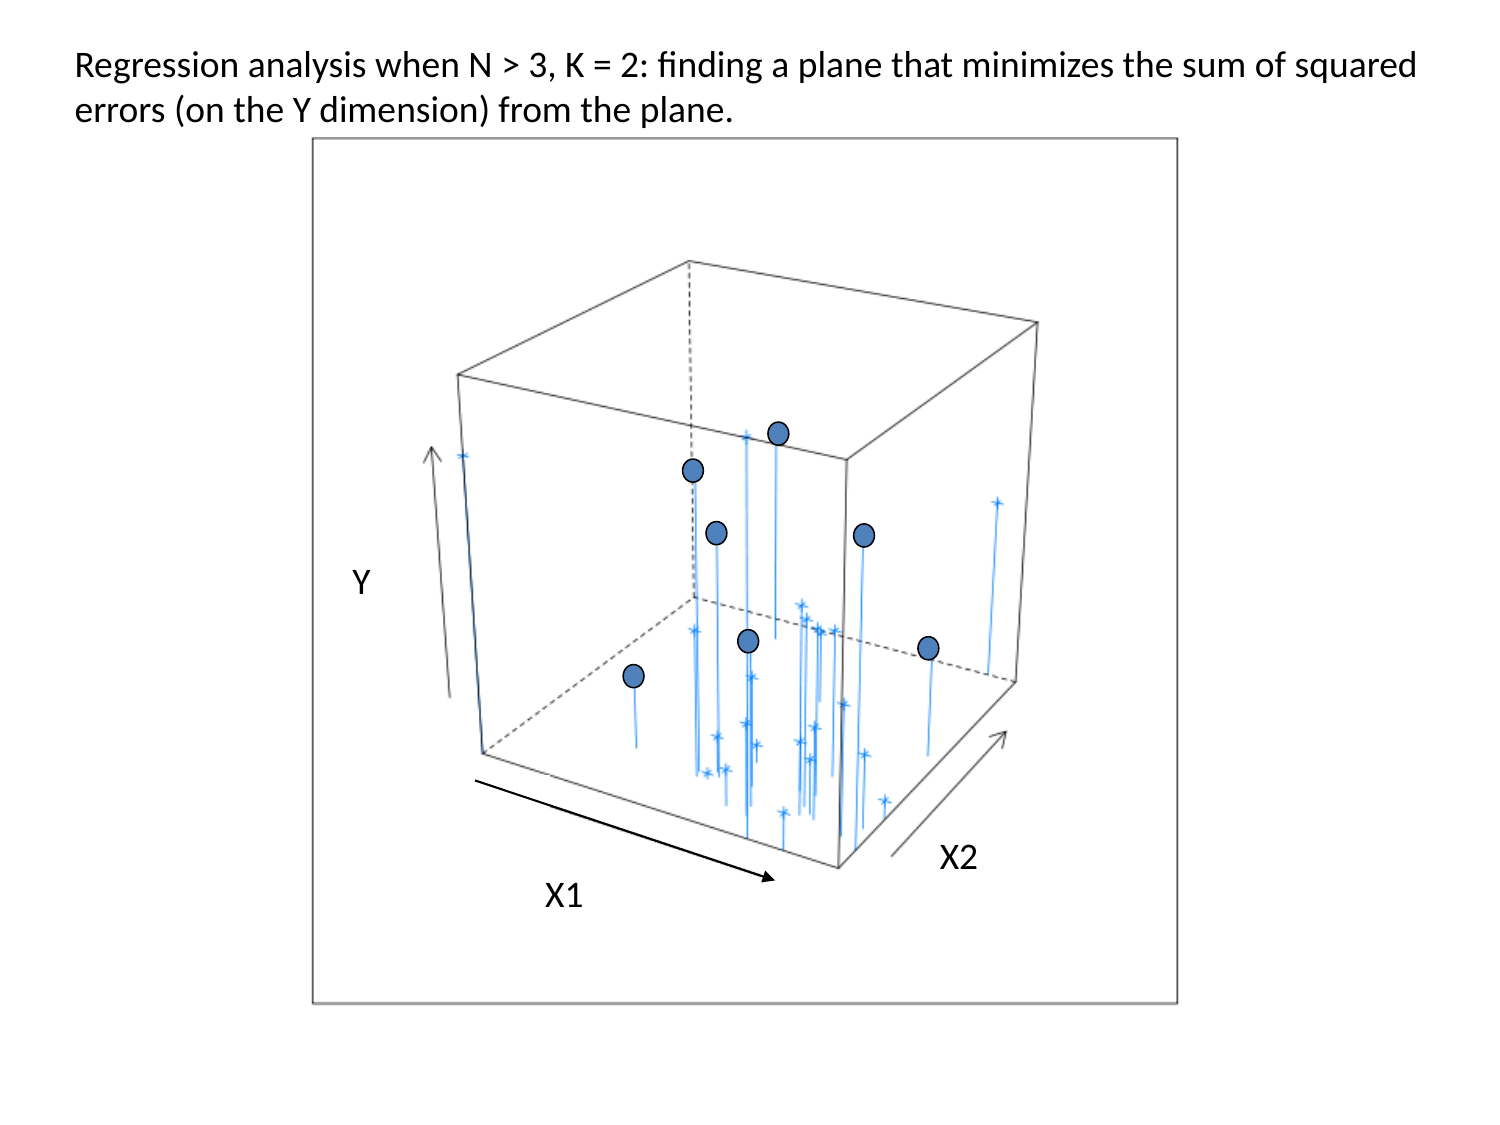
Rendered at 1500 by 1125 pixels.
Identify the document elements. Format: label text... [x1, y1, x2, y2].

text_box Regression analysis when N > 3, K = 2: finding a plane that minimizes the sum of squared errors (on the Y dimension) from the plane. [59, 32, 1447, 137]
picture [281, 93, 1219, 1032]
